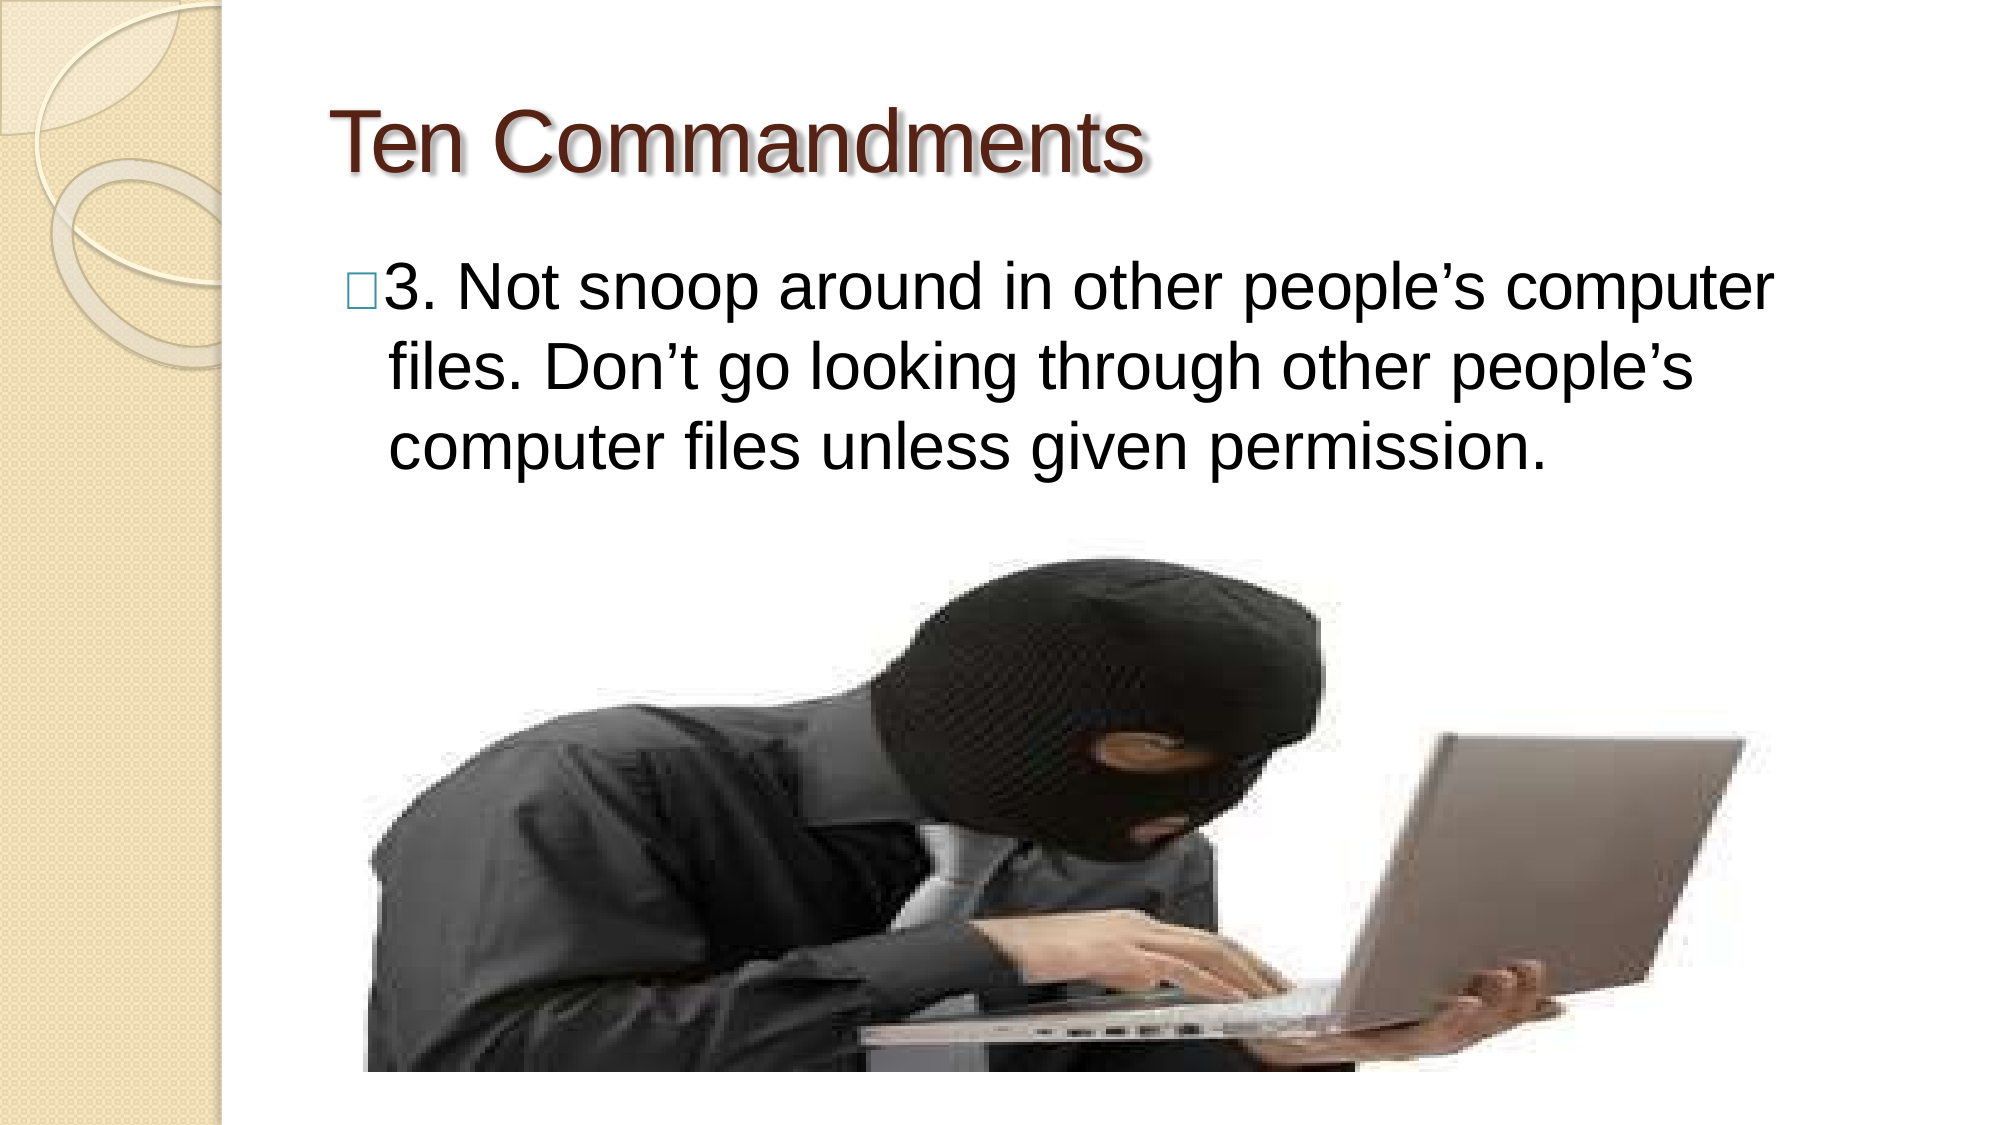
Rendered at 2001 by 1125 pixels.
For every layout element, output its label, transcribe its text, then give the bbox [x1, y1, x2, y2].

text_box  3. Not snoop around in other people’s computer files. Don’t go looking through other people’s computer files unless given permission. [340, 240, 1796, 483]
text_box [324, 538, 1791, 1073]
text_box Ten Commandments [326, 80, 1157, 190]
picture [0, 0, 221, 1125]
picture [268, 55, 1215, 203]
